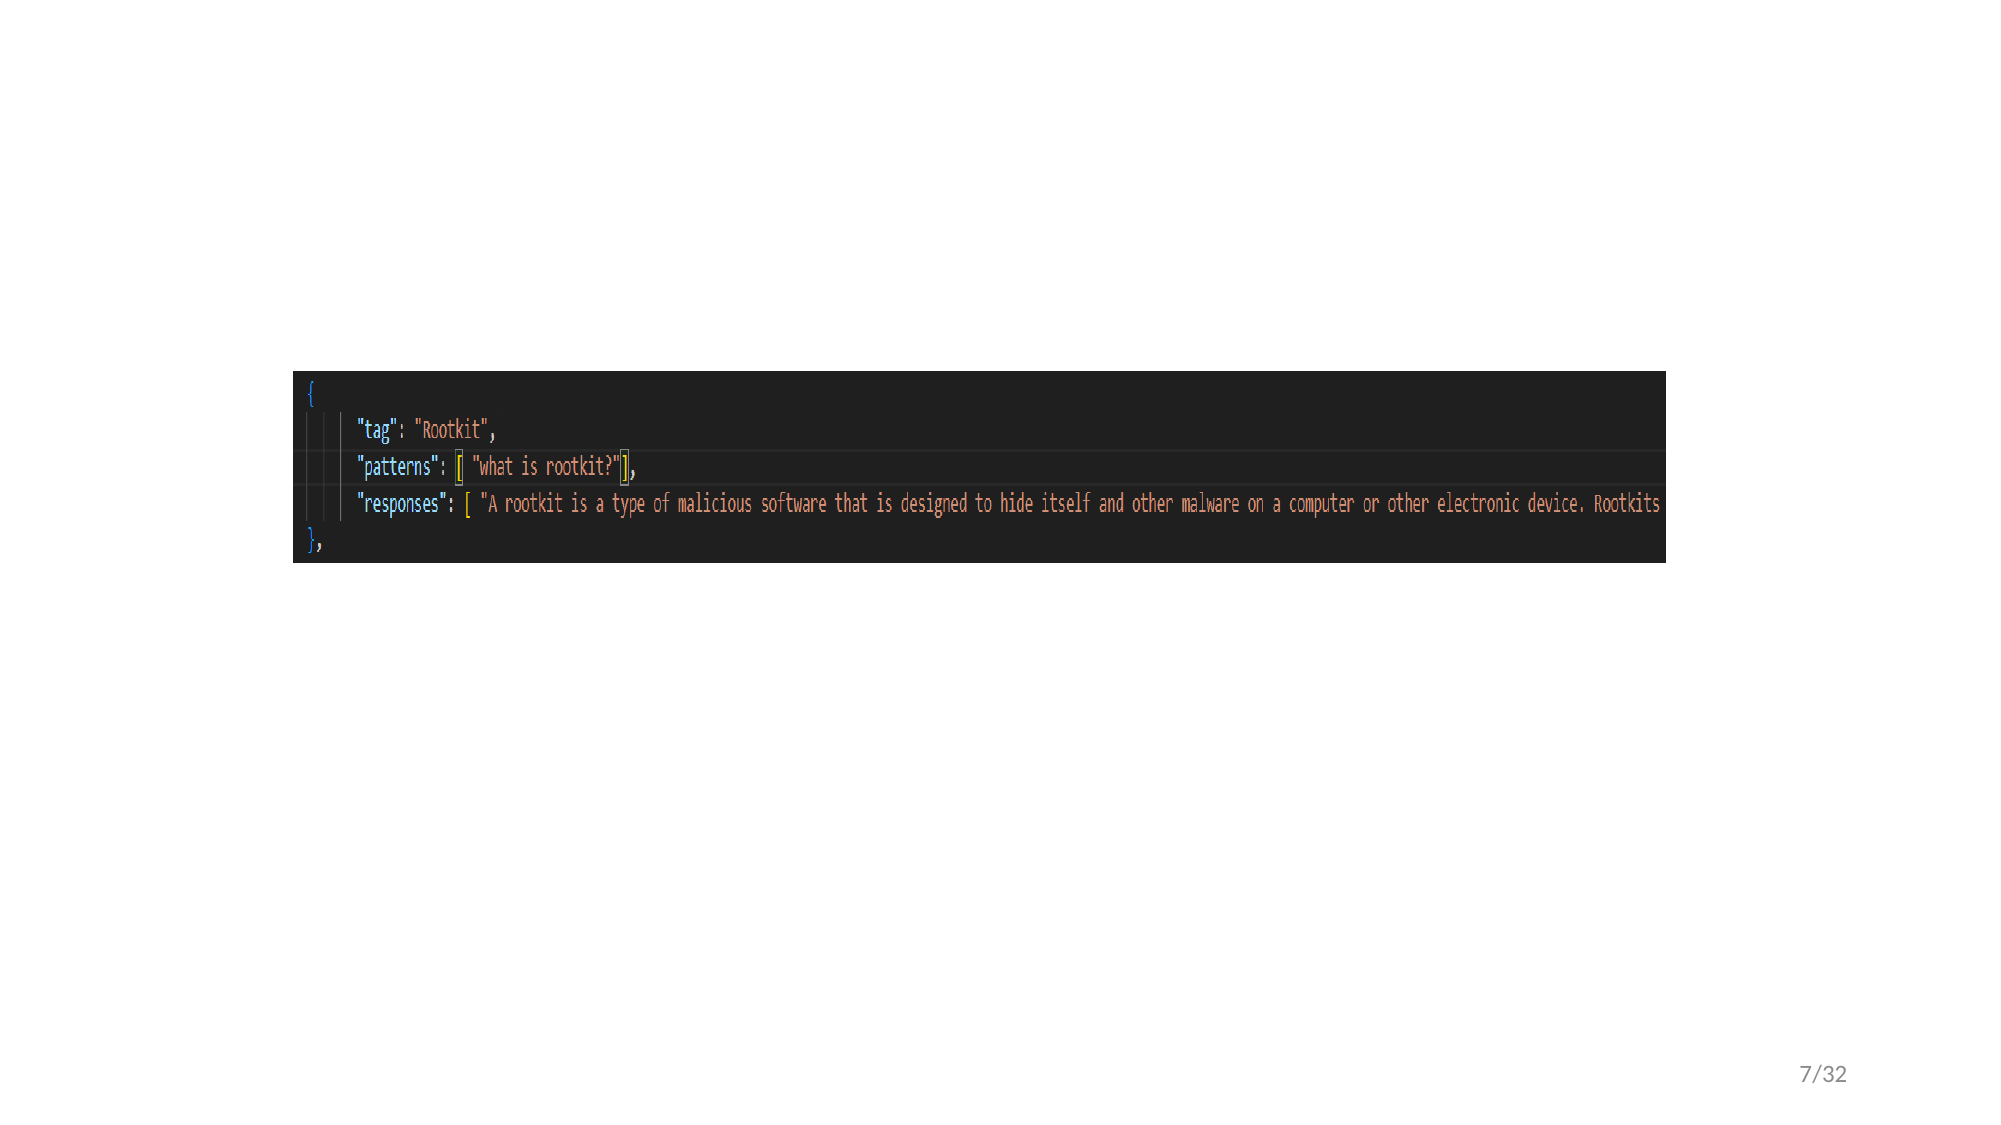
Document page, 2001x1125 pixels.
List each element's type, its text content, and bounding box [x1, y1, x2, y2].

slide_number 7/32 [1412, 1042, 1863, 1103]
picture [293, 371, 1666, 563]
